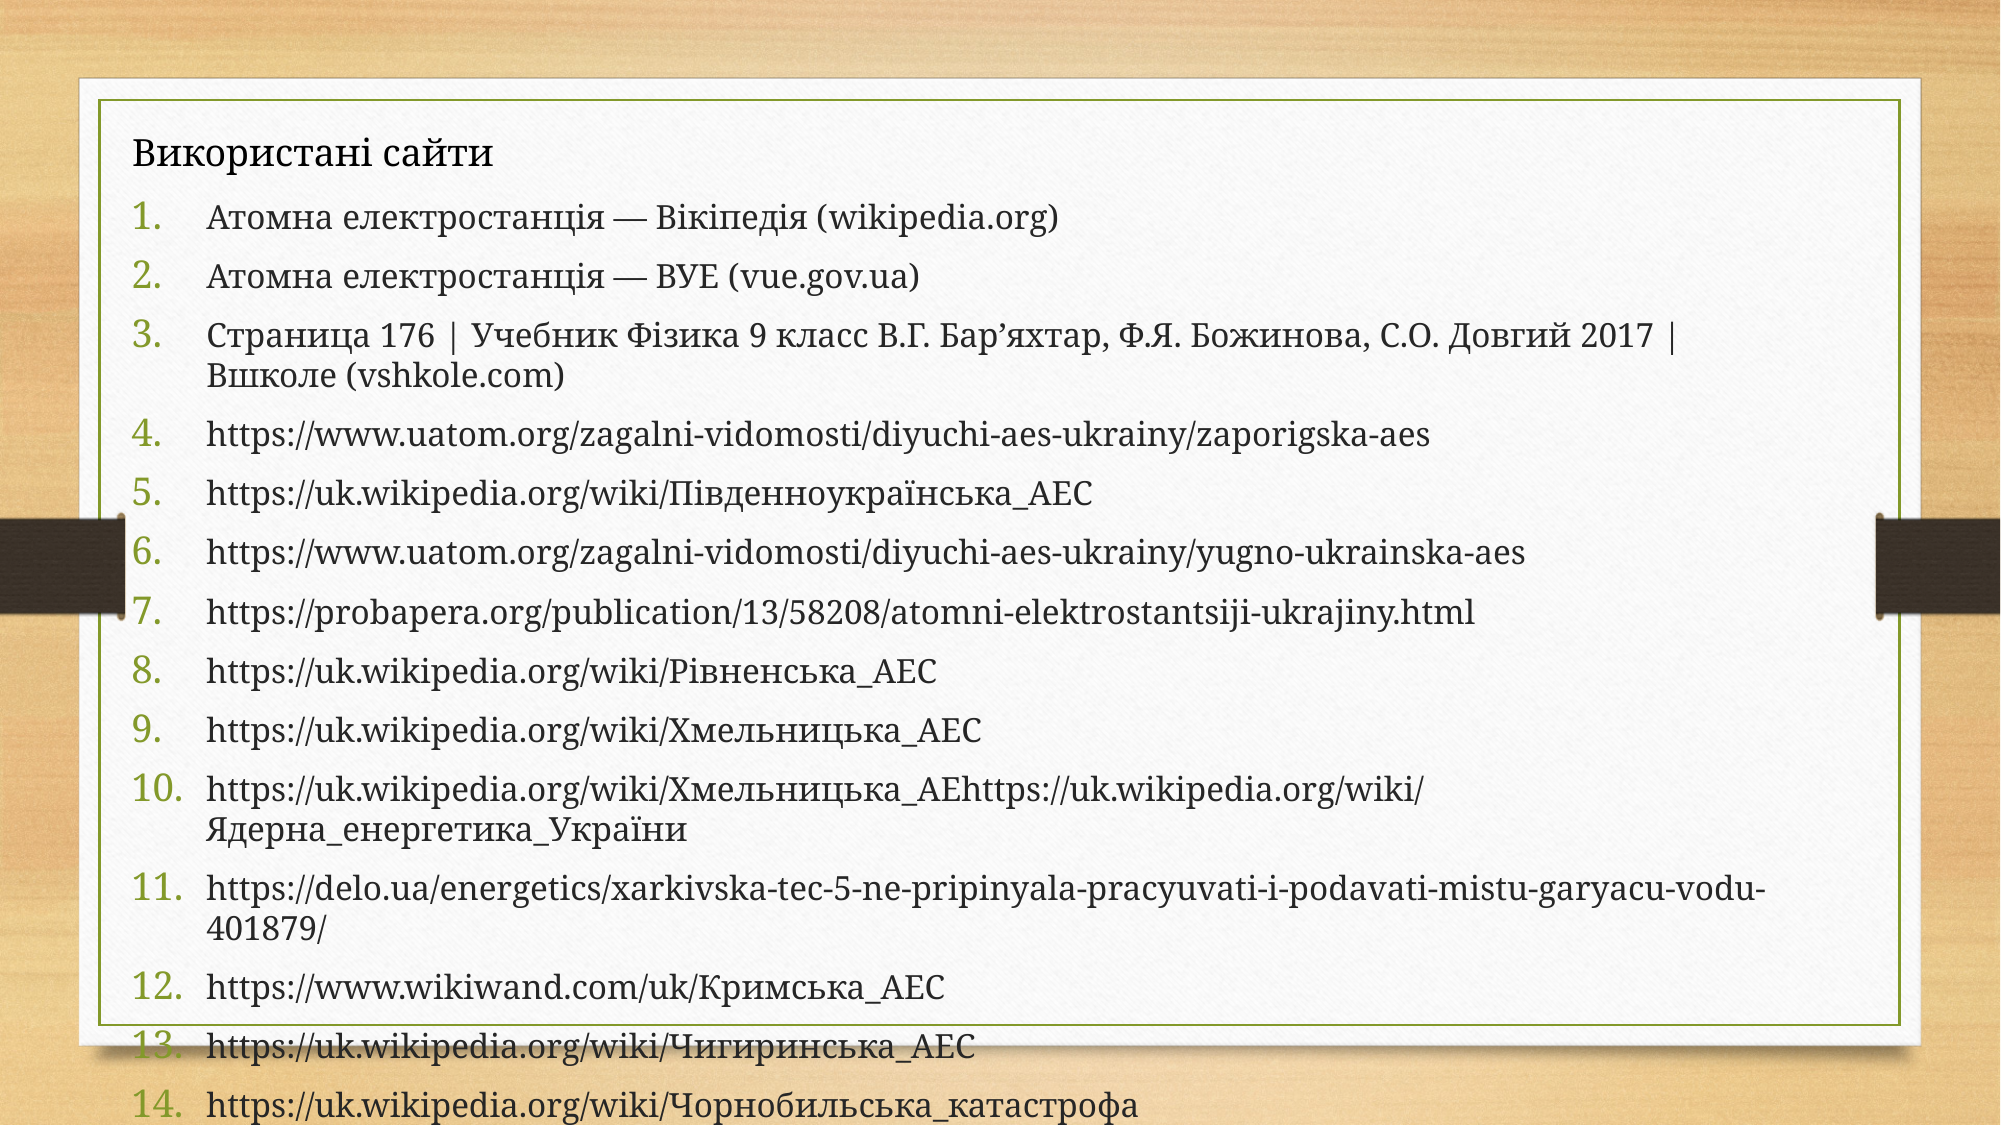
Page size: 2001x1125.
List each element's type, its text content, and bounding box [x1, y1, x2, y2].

list Атомна електростанція — Вікіпедія (wikipedia.org) Атомна електростанція — ВУЕ (vue.gov.ua) Страница 176 | Учебник Фізика 9 класс В.Г. Бар’яхтар, Ф.Я. Божинова, С.О. Довгий 2017 | Вшколе (vshkole.com) https://www.uatom.org/zagalni-vidomosti/diyuchi-aes-ukrainy/zaporigska-aes https://uk.wikipedia.org/wiki/Південноукраїнська_АЕС https://www.uatom.org/zagalni-vidomosti/diyuchi-aes-ukrainy/yugno-ukrainska-aes https://probapera.org/publication/13/58208/atomni-elektrostantsiji-ukrajiny.html https://uk.wikipedia.org/wiki/Рівненська_АЕС https://uk.wikipedia.org/wiki/Хмельницька_АЕС https://uk.wikipedia.org/wiki/Хмельницька_АЕhttps://uk.wikipedia.org/wiki/Ядерна_енергетика_України https://delo.ua/energetics/xarkivska-tec-5-ne-pripinyala-pracyuvati-i-podavati-mistu-garyacu-vodu-401879/ https://www.wikiwand.com/uk/Кримська_АЕС https://uk.wikipedia.org/wiki/Чигиринська_АЕС https://uk.wikipedia.org/wiki/Чорнобильська_катастрофа [116, 188, 1813, 941]
picture [0, 0, 2001, 1125]
title Використані сайти [104, 101, 522, 203]
